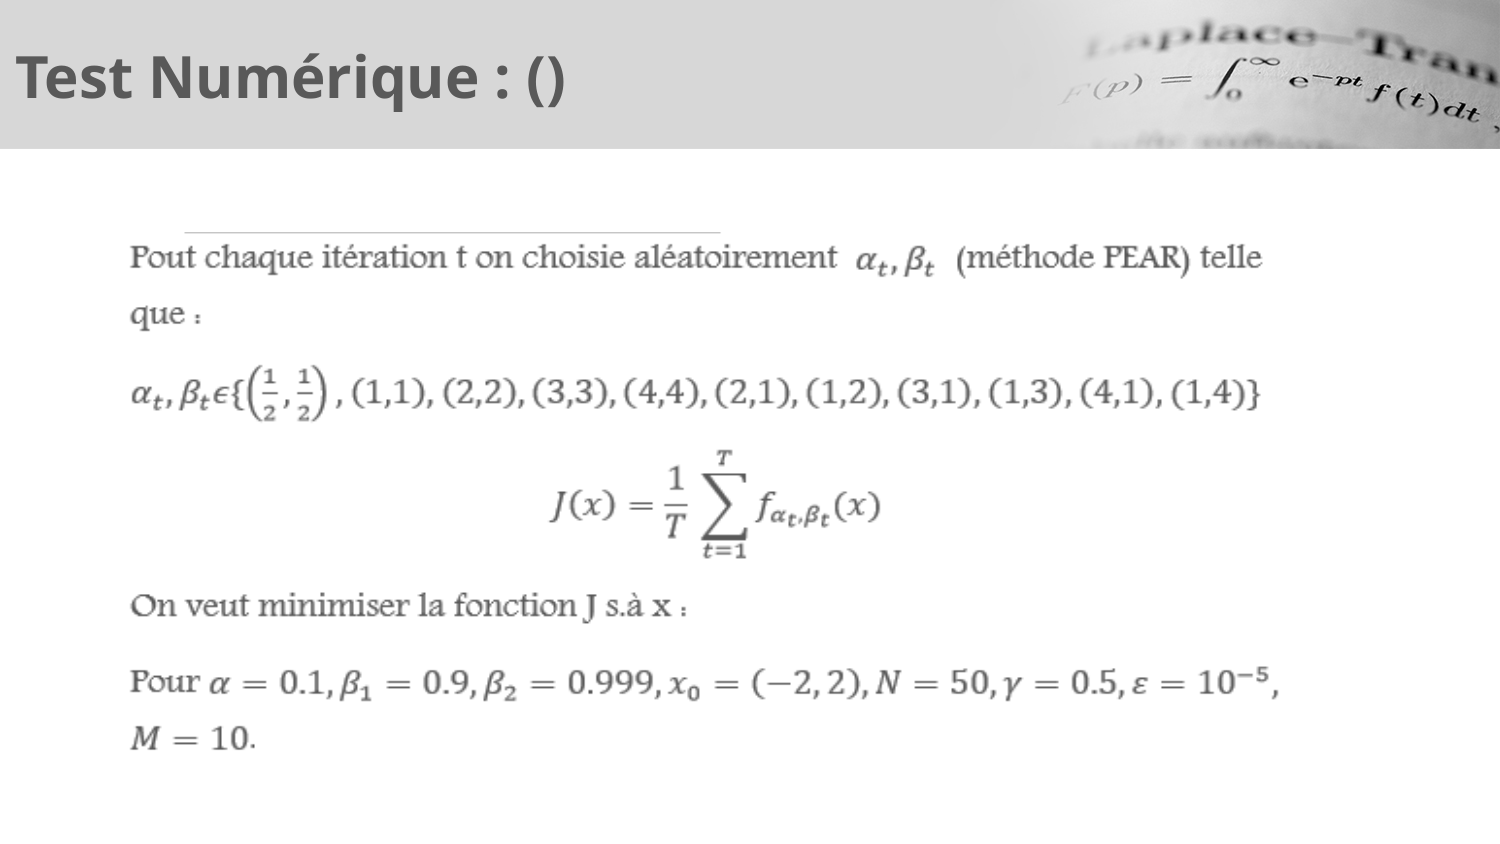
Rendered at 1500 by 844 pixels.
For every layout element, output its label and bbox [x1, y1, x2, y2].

picture [0, 0, 1500, 844]
list [52, 232, 1459, 789]
